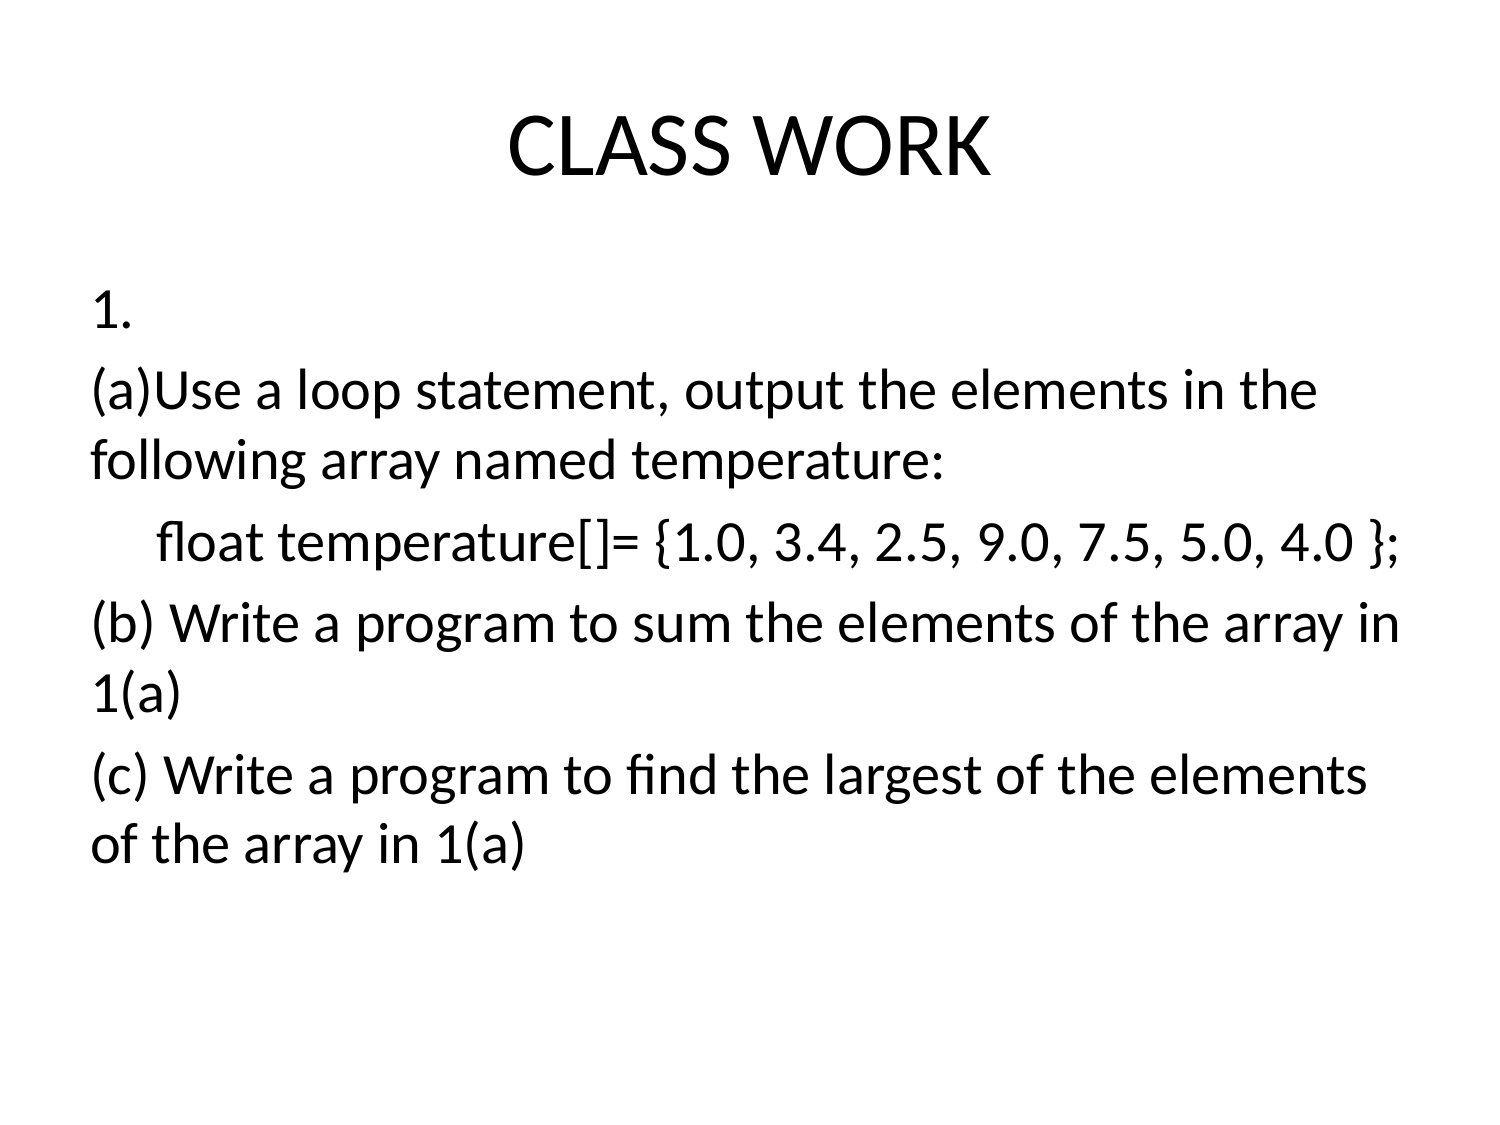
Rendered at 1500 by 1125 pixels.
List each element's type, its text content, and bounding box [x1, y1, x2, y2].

list 1. (a)Use a loop statement, output the elements in the following array named temperature: float temperature[]= {1.0, 3.4, 2.5, 9.0, 7.5, 5.0, 4.0 }; (b) Write a program to sum the elements of the array in 1(a) (c) Write a program to find the largest of the elements of the array in 1(a) [75, 262, 1425, 1005]
title CLASS WORK [75, 45, 1425, 233]
